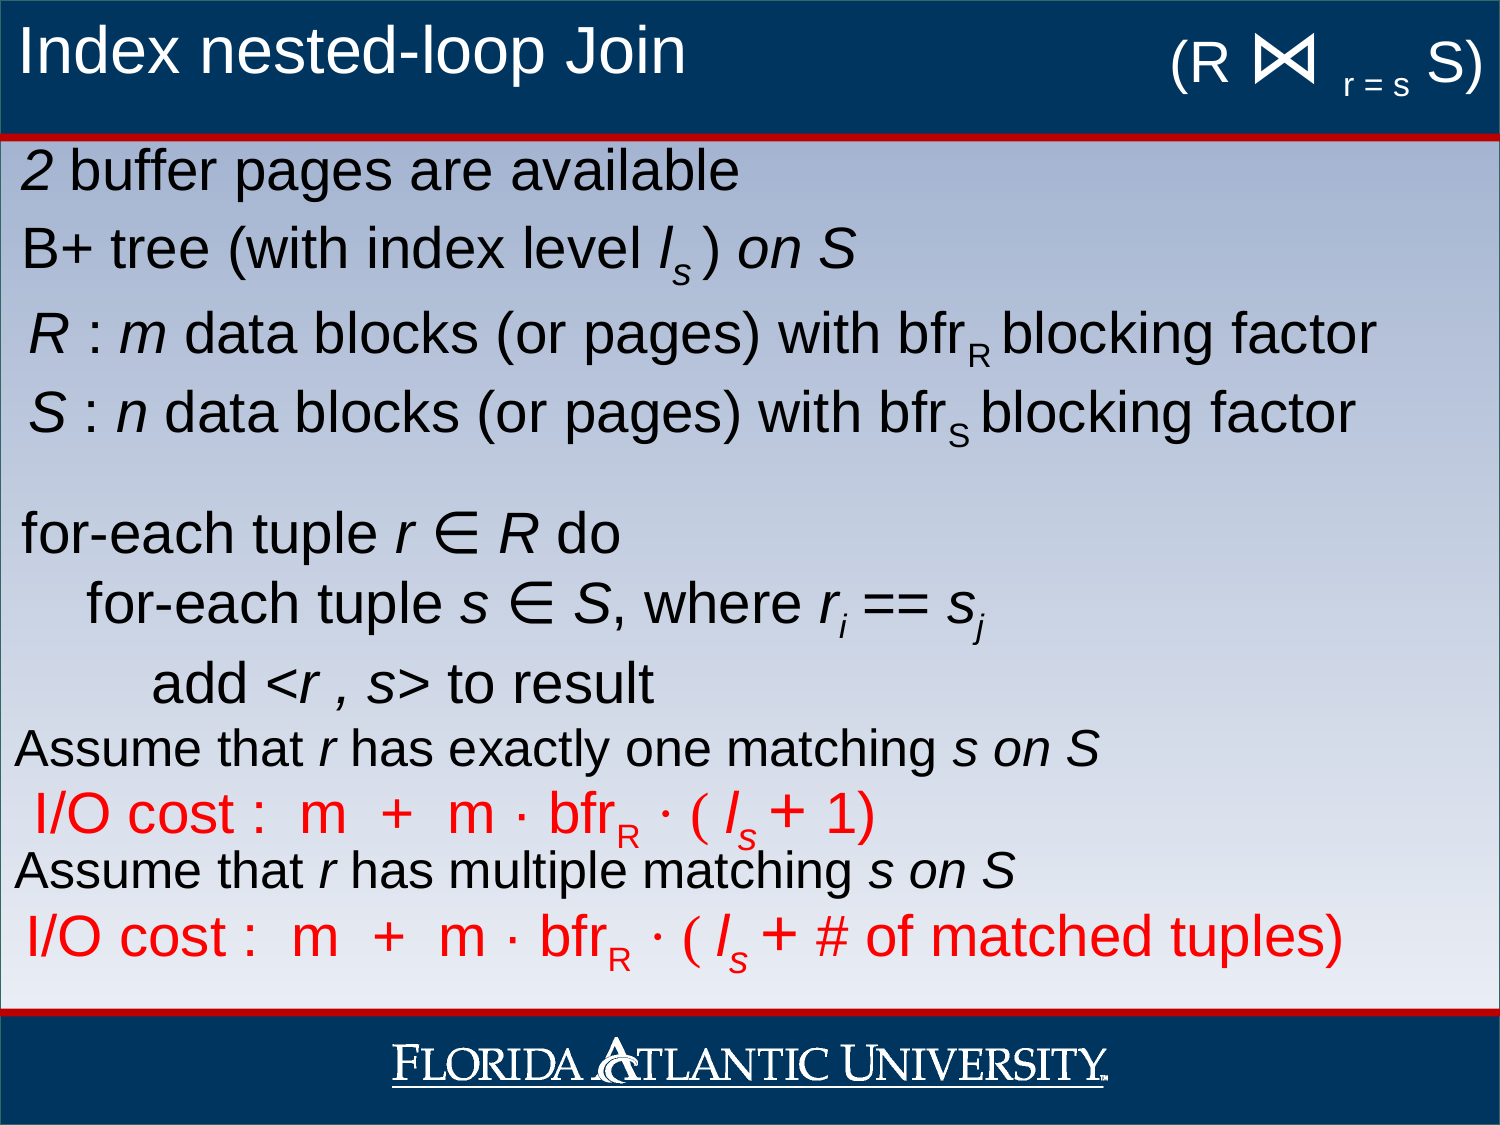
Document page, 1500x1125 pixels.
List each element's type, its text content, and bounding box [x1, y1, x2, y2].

text_box Assume that r has exactly one matching s on S [0, 706, 1497, 784]
text_box Index nested-loop Join [3, 0, 1154, 95]
text_box 2 buffer pages are available B+ tree (with index level ls ) on S [6, 124, 873, 301]
text_box Assume that r has multiple matching s on S [0, 829, 1497, 907]
text_box I/O cost : m + m · bfrR · ( ls + 1) [19, 784, 893, 829]
text_box (R ⋈ r = s S) [1154, 0, 1500, 112]
picture [392, 1037, 1108, 1088]
text_box R : m data blocks (or pages) with bfrR blocking factor S : n data blocks (or pages) with bfrS blocking factor [13, 287, 1393, 462]
text_box I/O cost : m + m · bfrR · ( ls + # of matched tuples) [10, 907, 1362, 989]
text_box for-each tuple r ∈ R do for-each tuple s ∈ S, where ri == sj add <r , s> to result [7, 488, 1016, 706]
